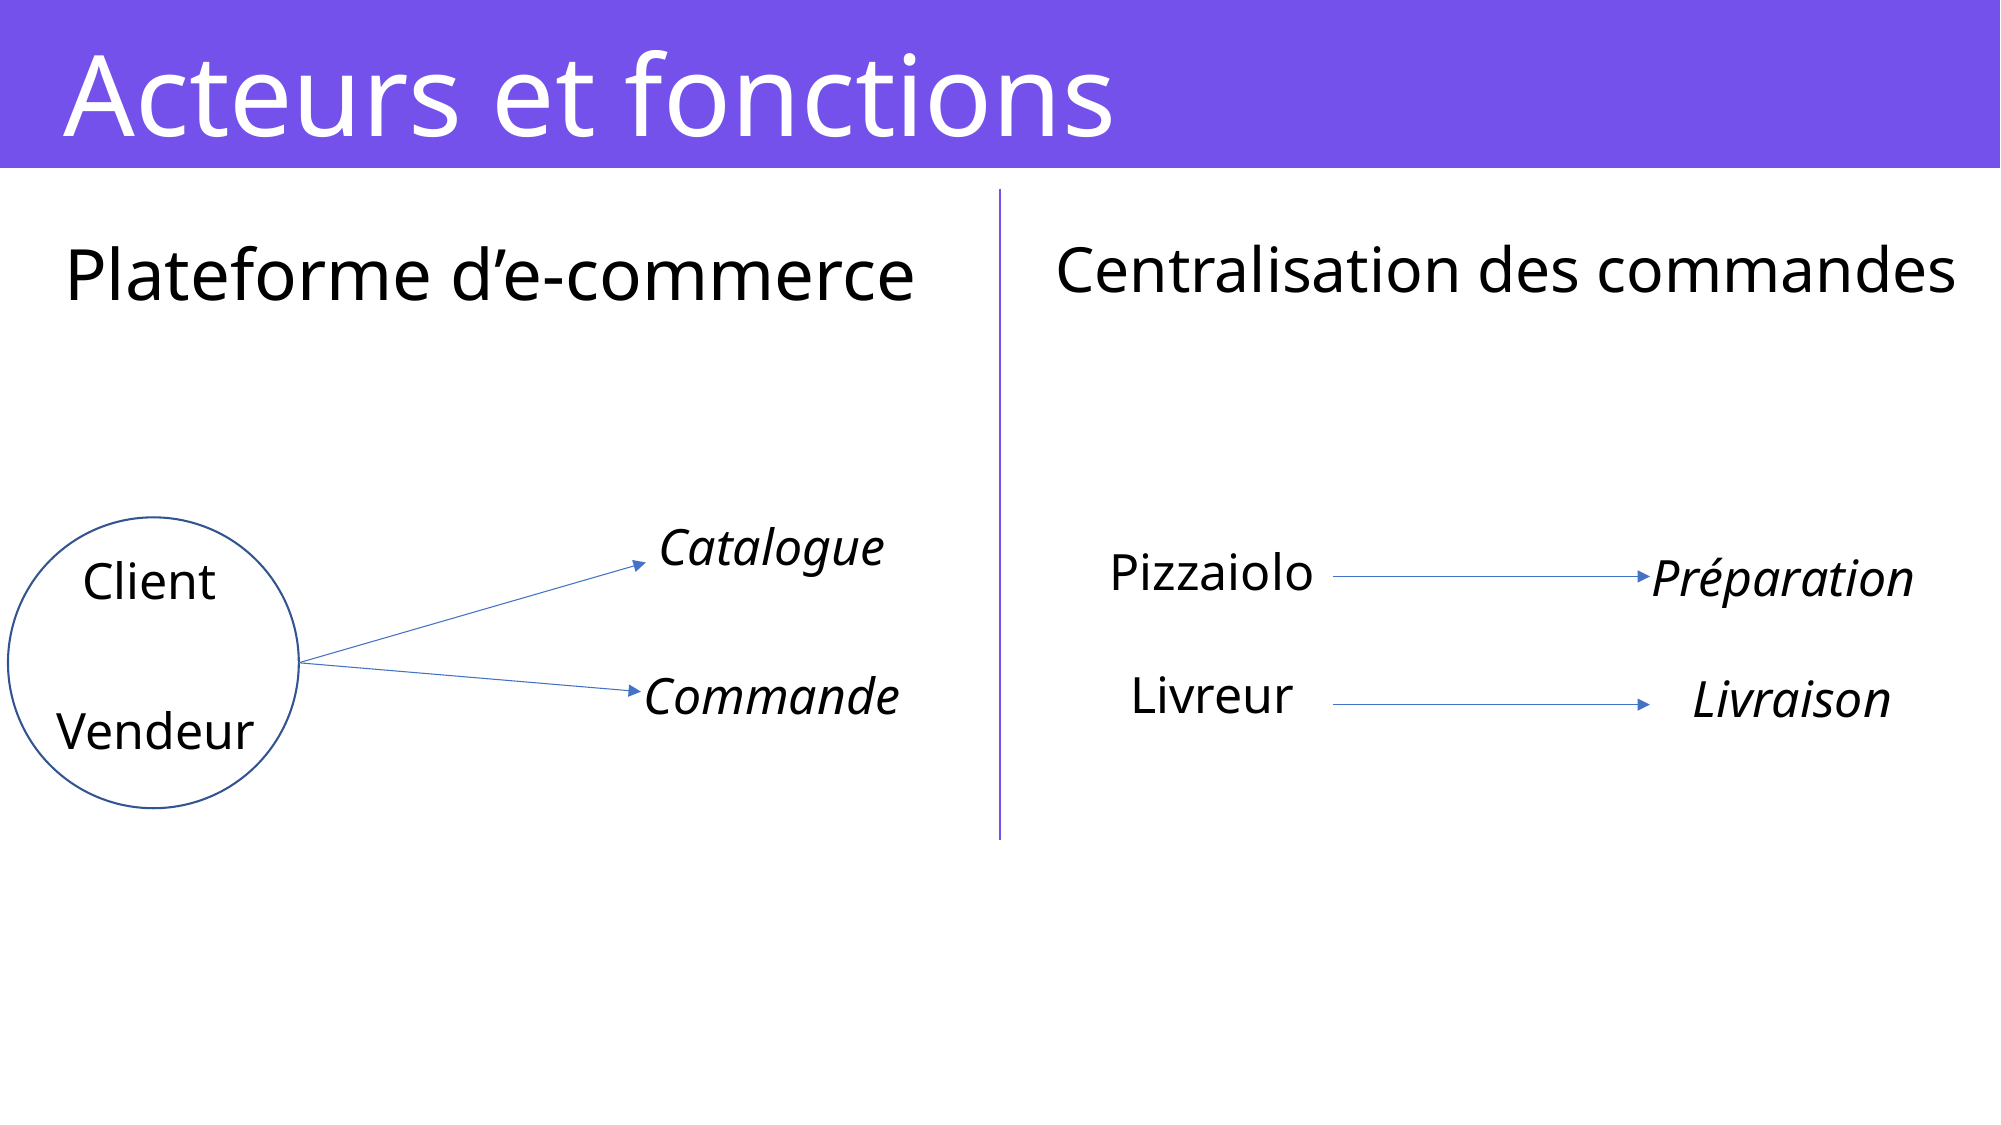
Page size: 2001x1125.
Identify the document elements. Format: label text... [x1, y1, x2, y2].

text_box Plateforme d’e-commerce [0, 231, 983, 330]
text_box Livraison [1677, 660, 1907, 736]
text_box Préparation [1291, 539, 2000, 934]
text_box Client Vendeur [0, 549, 279, 812]
text_box [0, 0, 2000, 169]
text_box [298, 562, 646, 663]
text_box Catalogue Commande [279, 514, 1265, 909]
text_box Acteurs et fonctions [48, 0, 1137, 168]
text_box Centralisation des commandes [1013, 231, 2000, 330]
text_box Livreur [1265, 662, 1291, 761]
text_box Pizzaiolo [1265, 539, 1291, 637]
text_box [298, 662, 641, 692]
text_box [6, 516, 298, 810]
